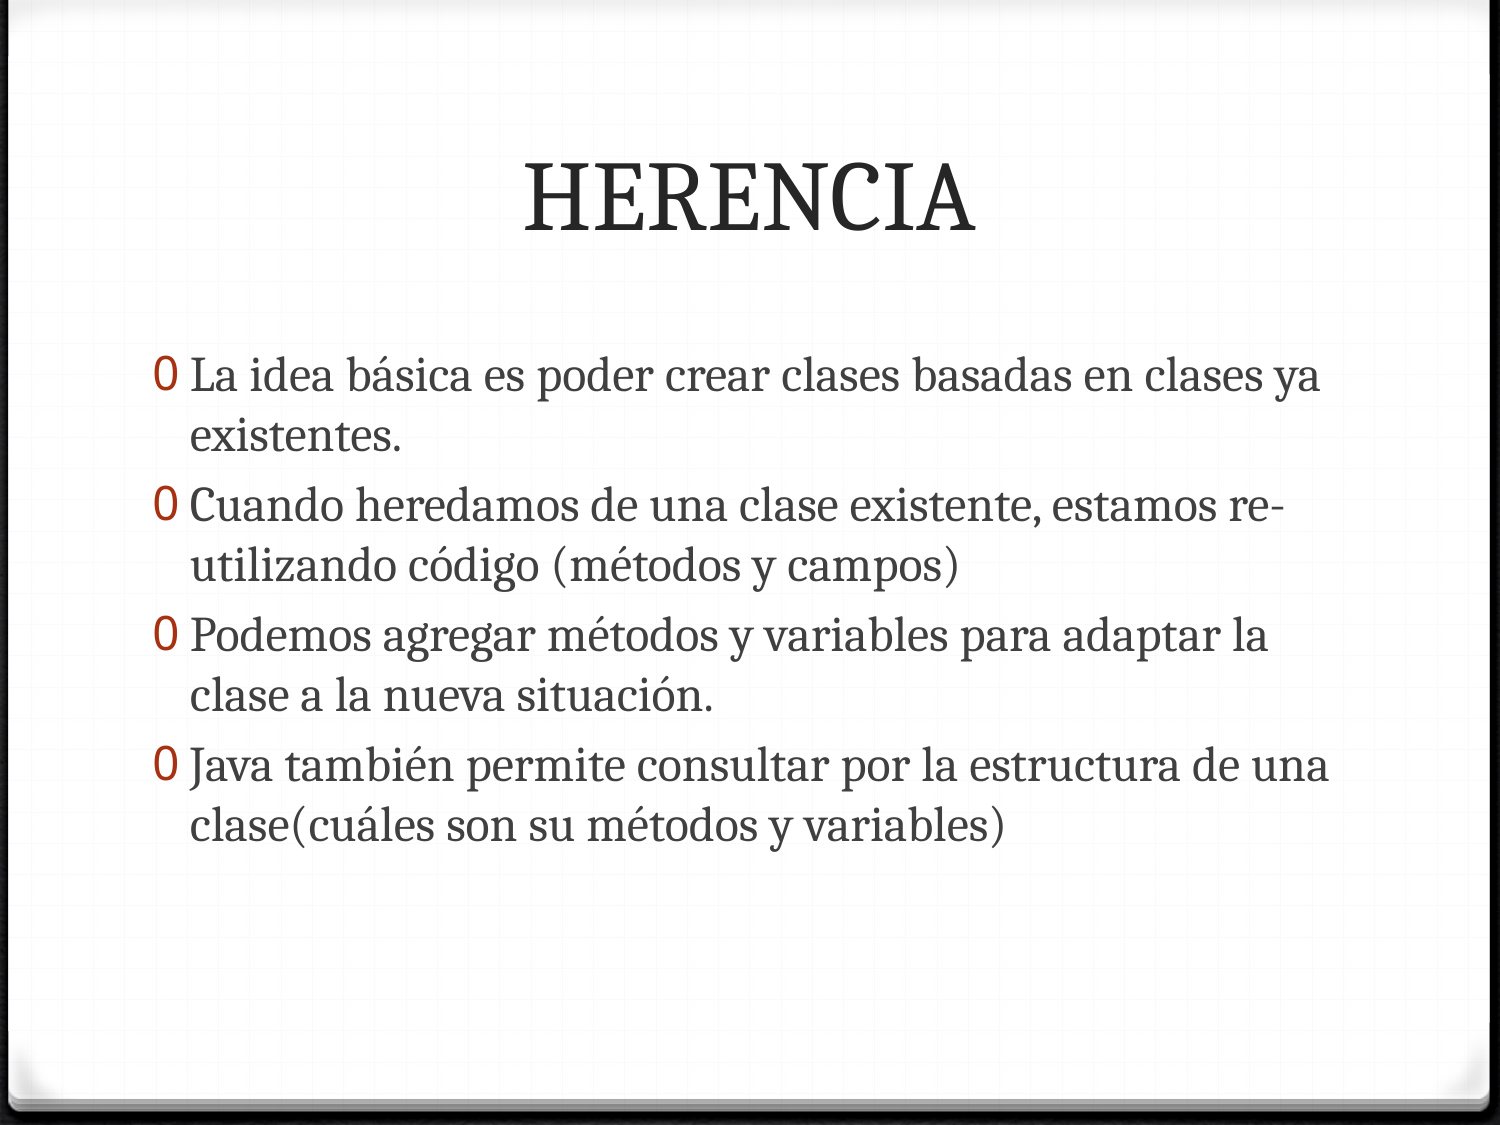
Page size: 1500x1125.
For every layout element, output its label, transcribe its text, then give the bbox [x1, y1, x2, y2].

title HERENCIA [90, 71, 1410, 309]
list La idea básica es poder crear clases basadas en clases ya existentes. Cuando heredamos de una clase existente, estamos re-utilizando código (métodos y campos) Podemos agregar métodos y variables para adaptar la clase a la nueva situación. Java también permite consultar por la estructura de una clase(cuáles son su métodos y variables) [137, 334, 1363, 983]
picture [0, 0, 1500, 1125]
